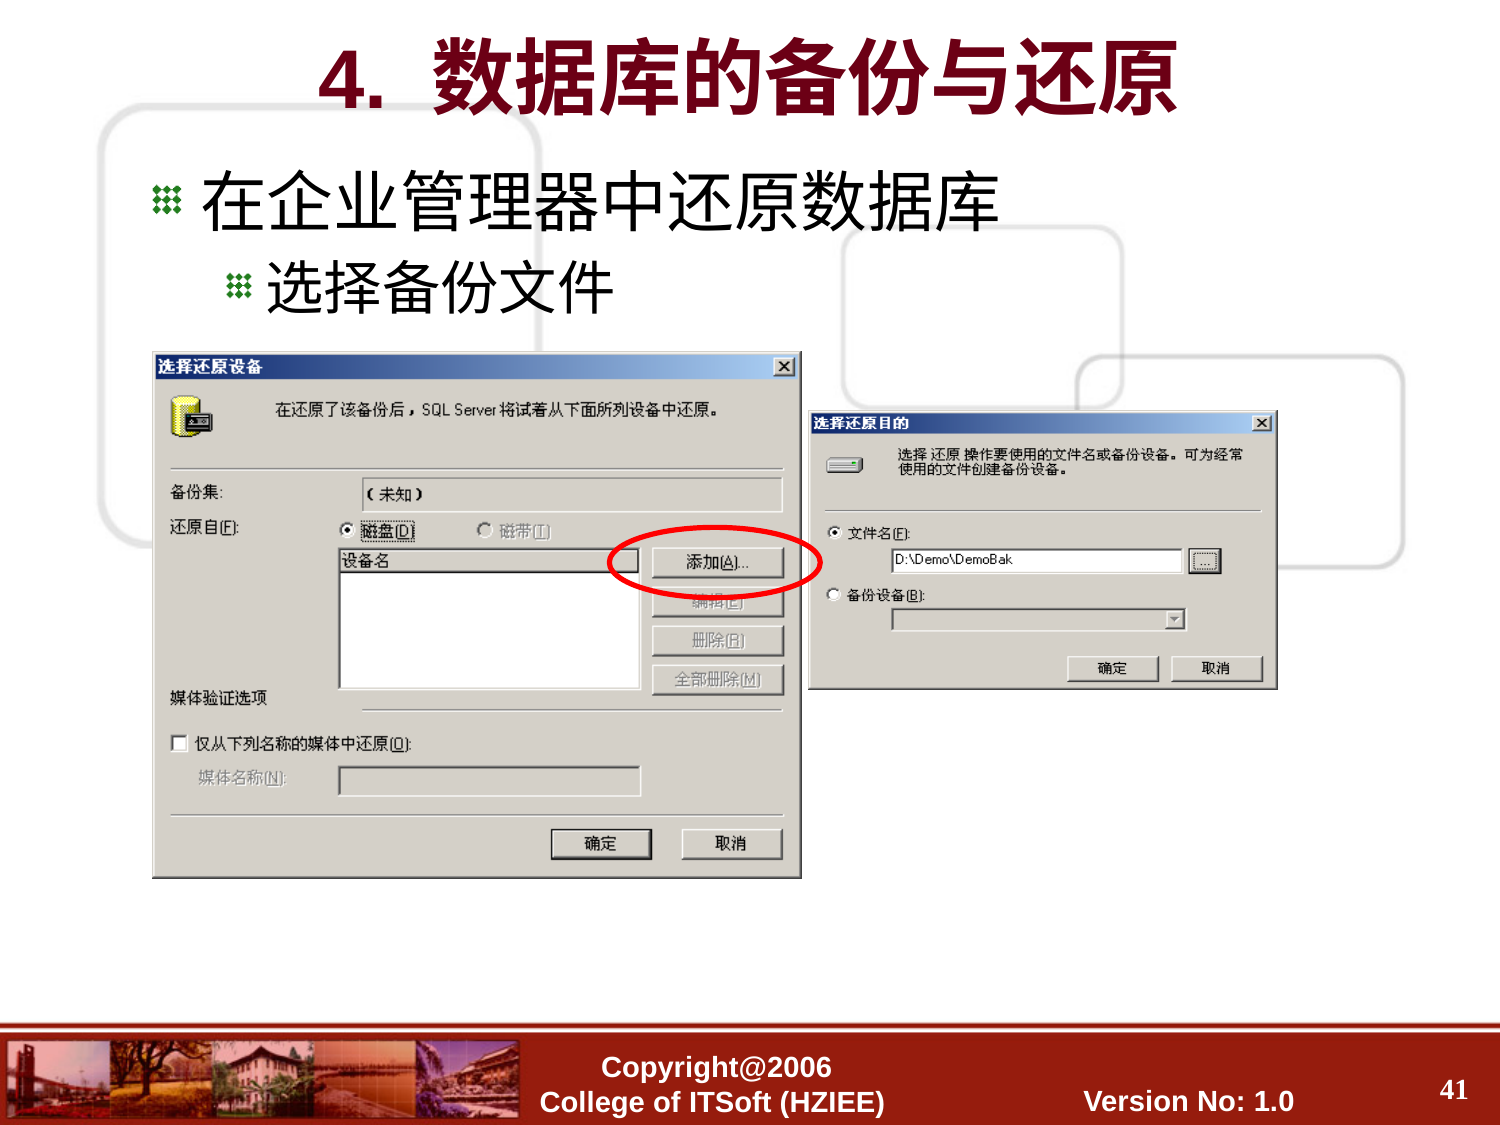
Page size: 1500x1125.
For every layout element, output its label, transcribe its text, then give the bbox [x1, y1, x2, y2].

list 在企业管理器中还原数据库 选择备份文件 [128, 152, 1405, 354]
title 4. 数据库的备份与还原 [75, 23, 1425, 128]
picture [0, 0, 1500, 1125]
